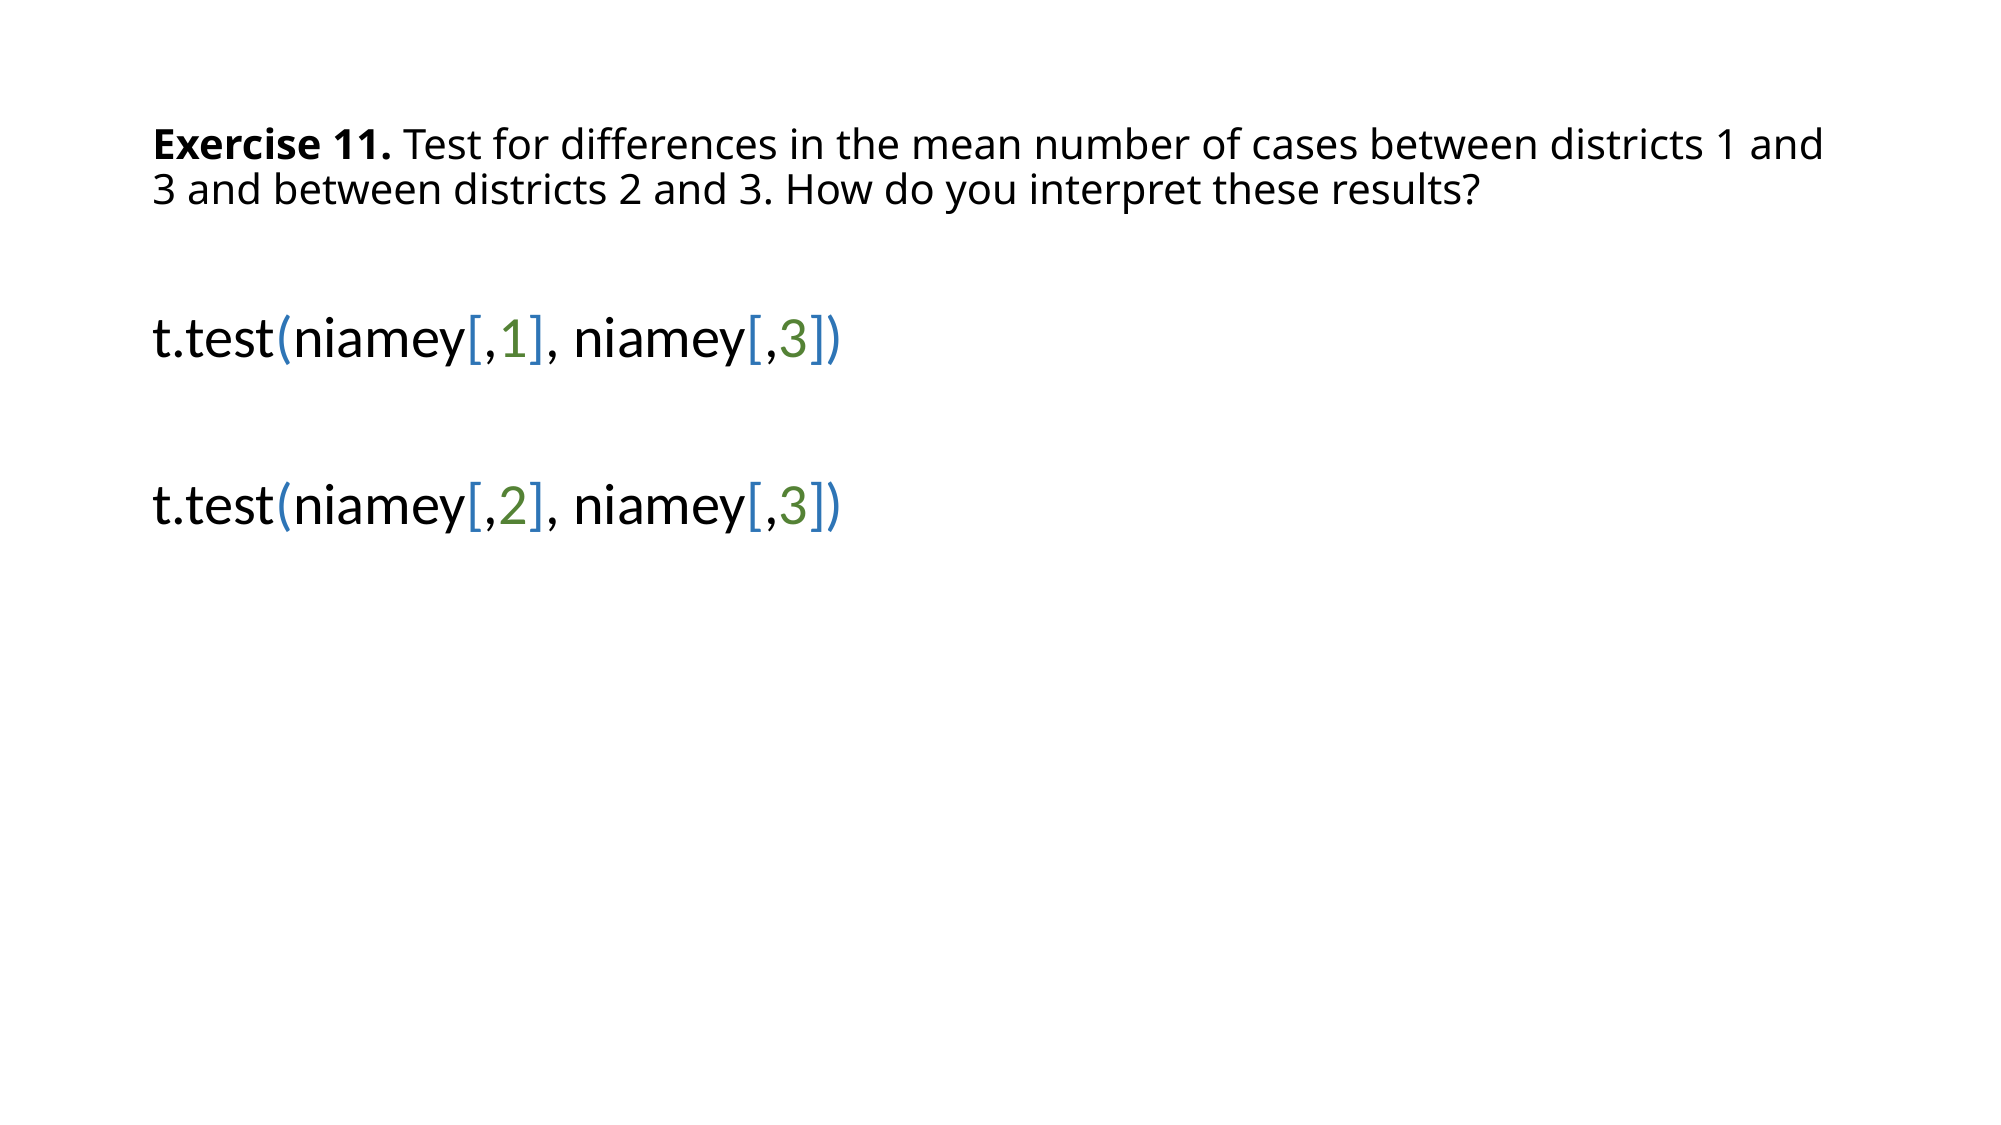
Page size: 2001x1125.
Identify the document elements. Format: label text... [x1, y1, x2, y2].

title Exercise 11. Test for differences in the mean number of cases between districts 1 and 3 and between districts 2 and 3. How do you interpret these results? [137, 59, 1863, 278]
list t.test(niamey[,1], niamey[,3]) t.test(niamey[,2], niamey[,3]) [137, 299, 1866, 1014]
